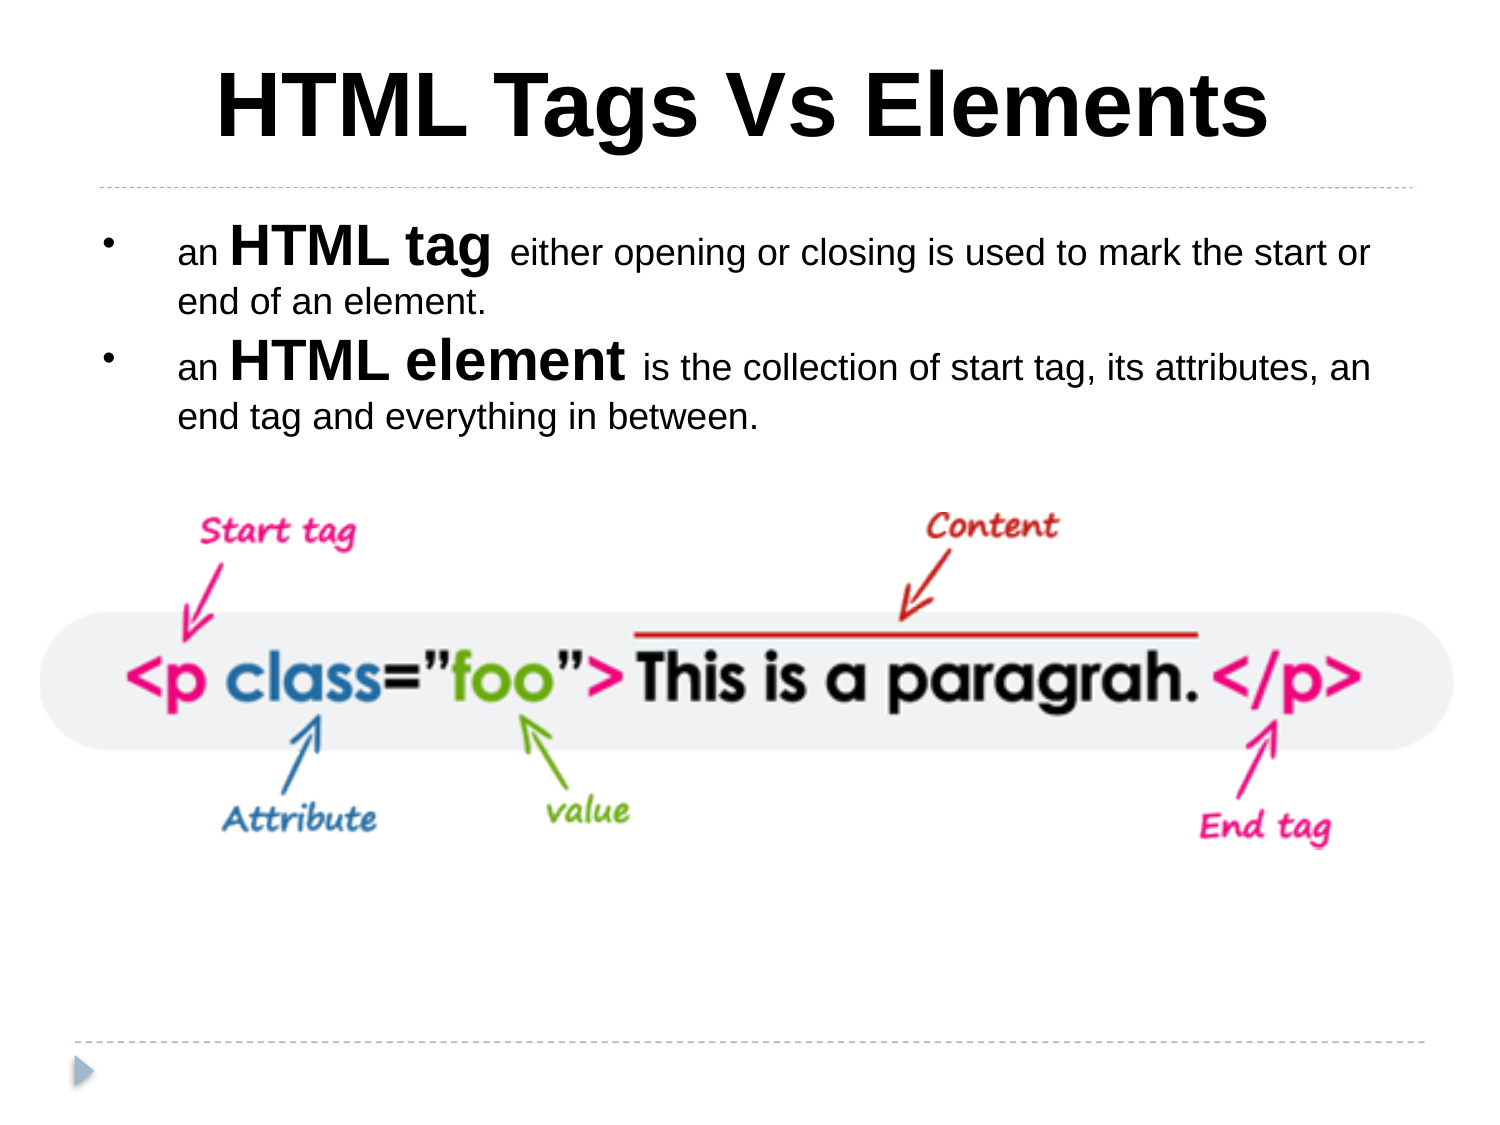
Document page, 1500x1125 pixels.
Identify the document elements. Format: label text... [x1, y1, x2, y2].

text_box HTML Tags Vs Elements [37, 37, 1450, 188]
picture [40, 512, 1454, 851]
text_box an HTML tag either opening or closing is used to mark the start or end of an element. an HTML element is the collection of start tag, its attributes, an end tag and everything in between. [87, 199, 1388, 490]
